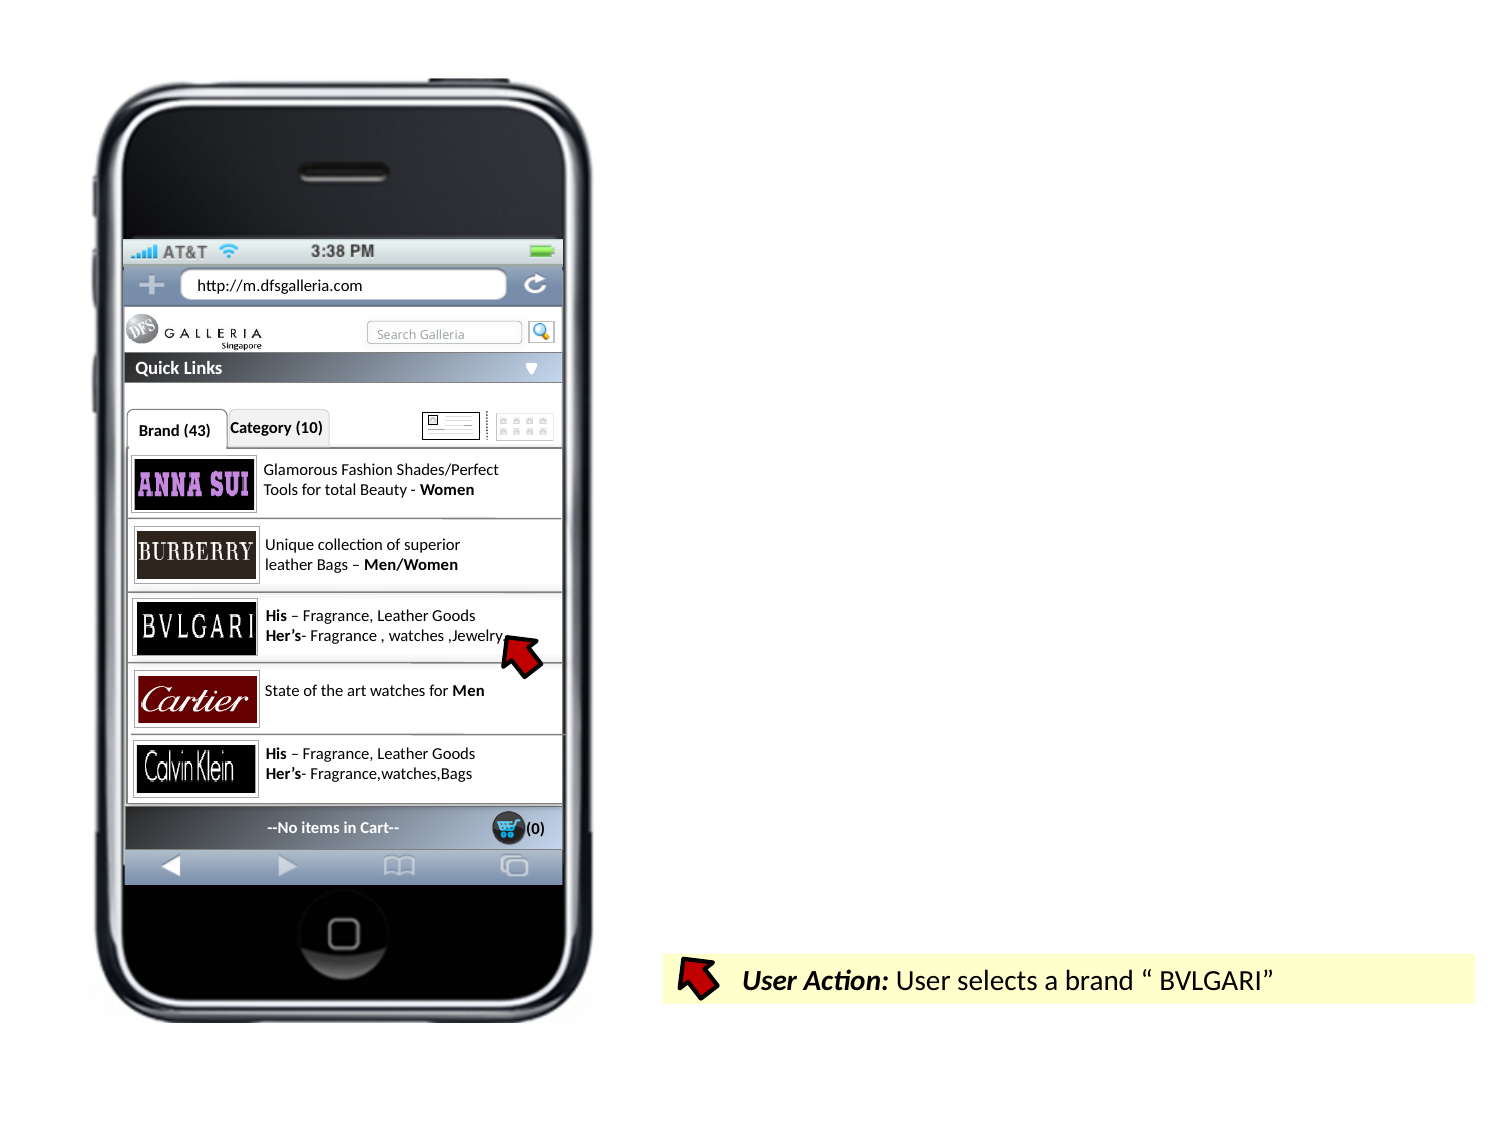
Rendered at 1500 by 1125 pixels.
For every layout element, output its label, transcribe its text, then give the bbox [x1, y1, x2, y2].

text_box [119, 348, 563, 387]
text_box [422, 410, 554, 441]
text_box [362, 319, 554, 351]
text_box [133, 740, 259, 798]
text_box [132, 598, 258, 656]
text_box User Action: User selects a brand “ BVLGARI” [662, 953, 1475, 1004]
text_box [131, 454, 257, 513]
picture [81, 74, 609, 1023]
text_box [133, 525, 260, 584]
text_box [133, 669, 260, 728]
text_box [677, 956, 720, 1001]
